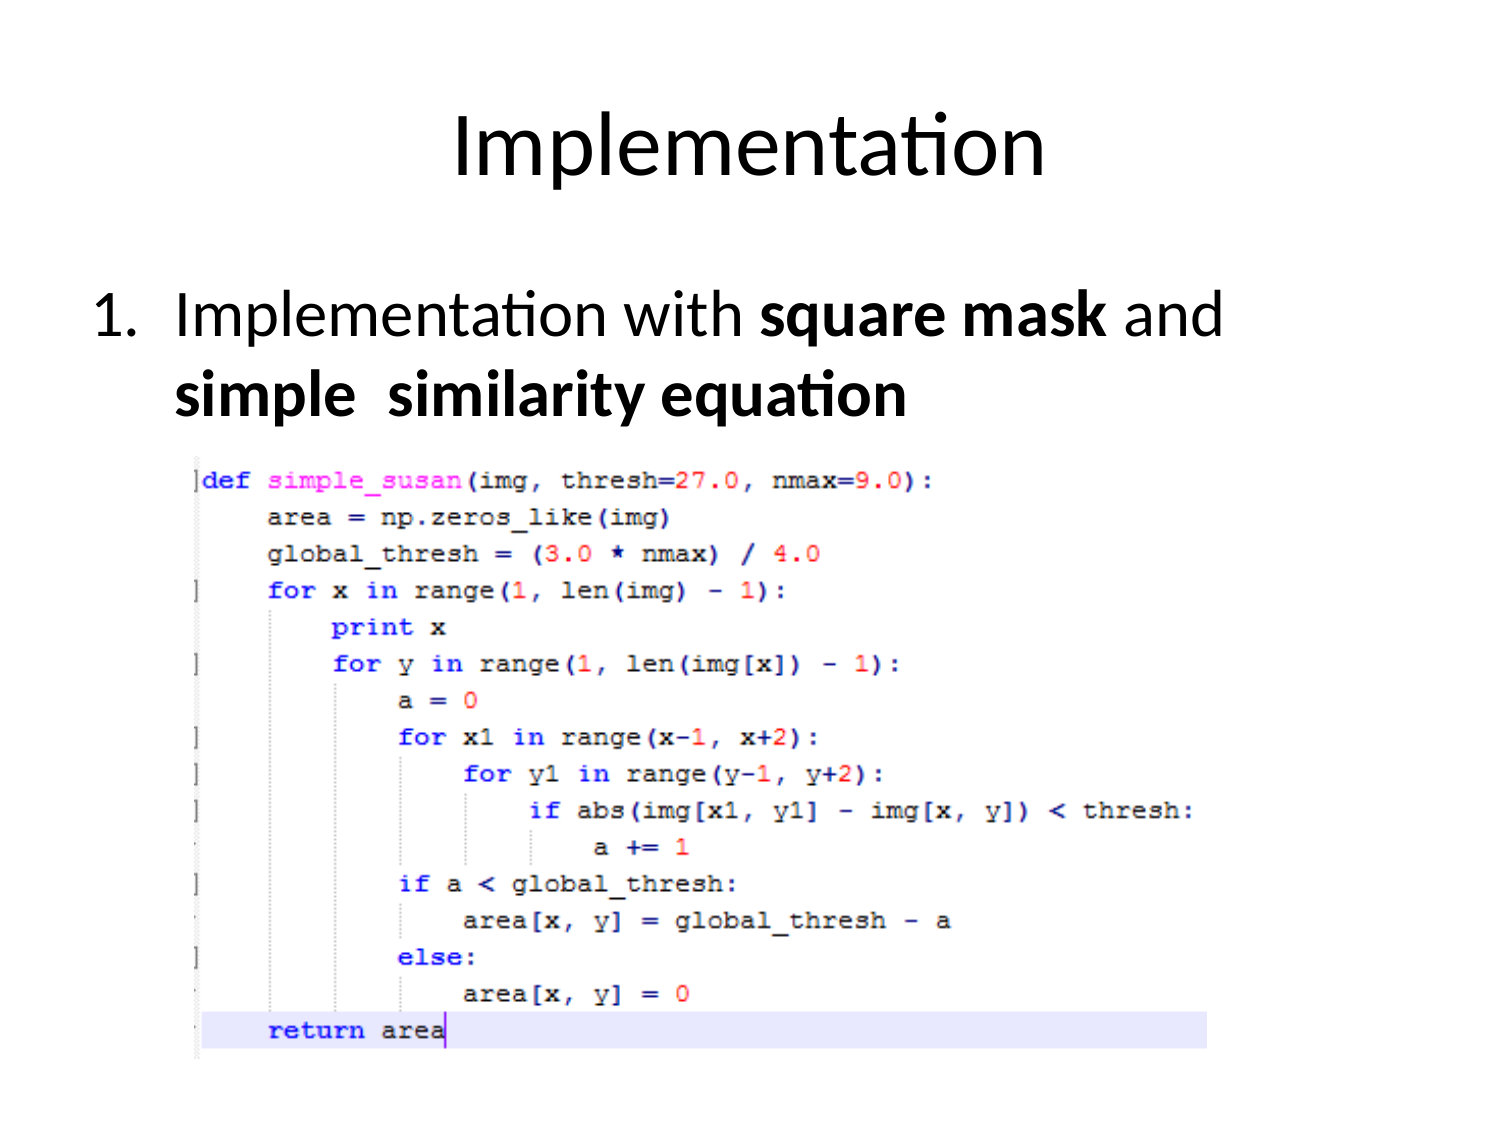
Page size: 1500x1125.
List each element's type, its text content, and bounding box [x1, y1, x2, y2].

list Implementation with square mask and simple similarity equation [75, 262, 1425, 1005]
title Implementation [75, 45, 1425, 233]
picture [194, 455, 1207, 1059]
